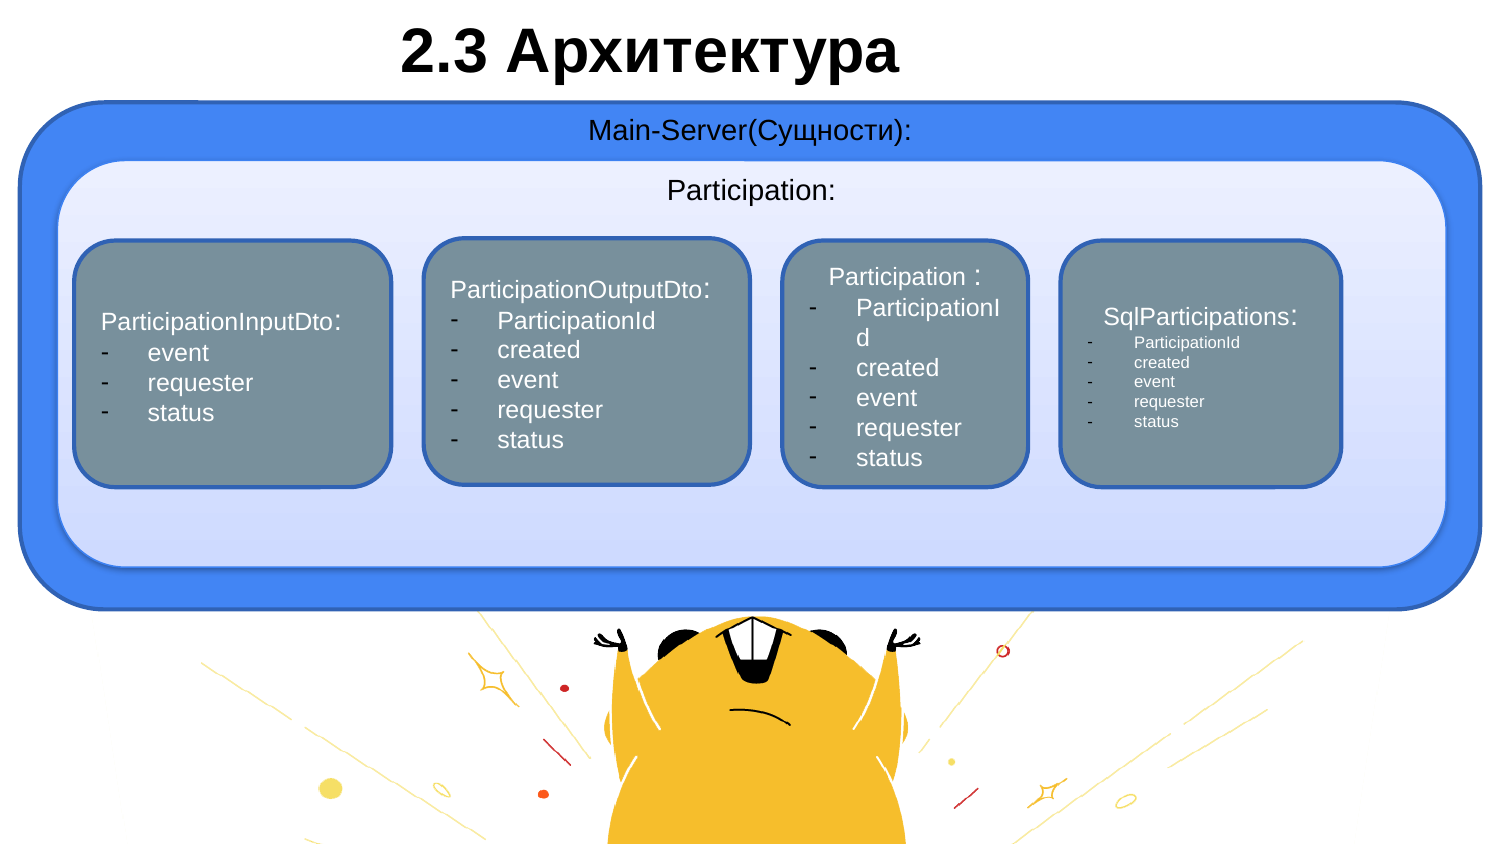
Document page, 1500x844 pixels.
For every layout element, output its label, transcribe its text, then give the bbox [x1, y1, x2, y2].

title 2.3 Архитектура [385, 0, 958, 89]
text_box ParticipationOutputDto: ParticipationId created event requester status [421, 236, 753, 487]
text_box SqlParticipations: ParticipationId created event requester status [1058, 238, 1344, 490]
text_box Participation : ParticipationId created event requester status [780, 238, 1031, 490]
picture [0, 0, 1500, 844]
text_box Participation: [56, 159, 1447, 568]
text_box ParticipationInputDto: event requester status [72, 238, 394, 490]
text_box Main-Server(Сущности): [17, 100, 1483, 612]
